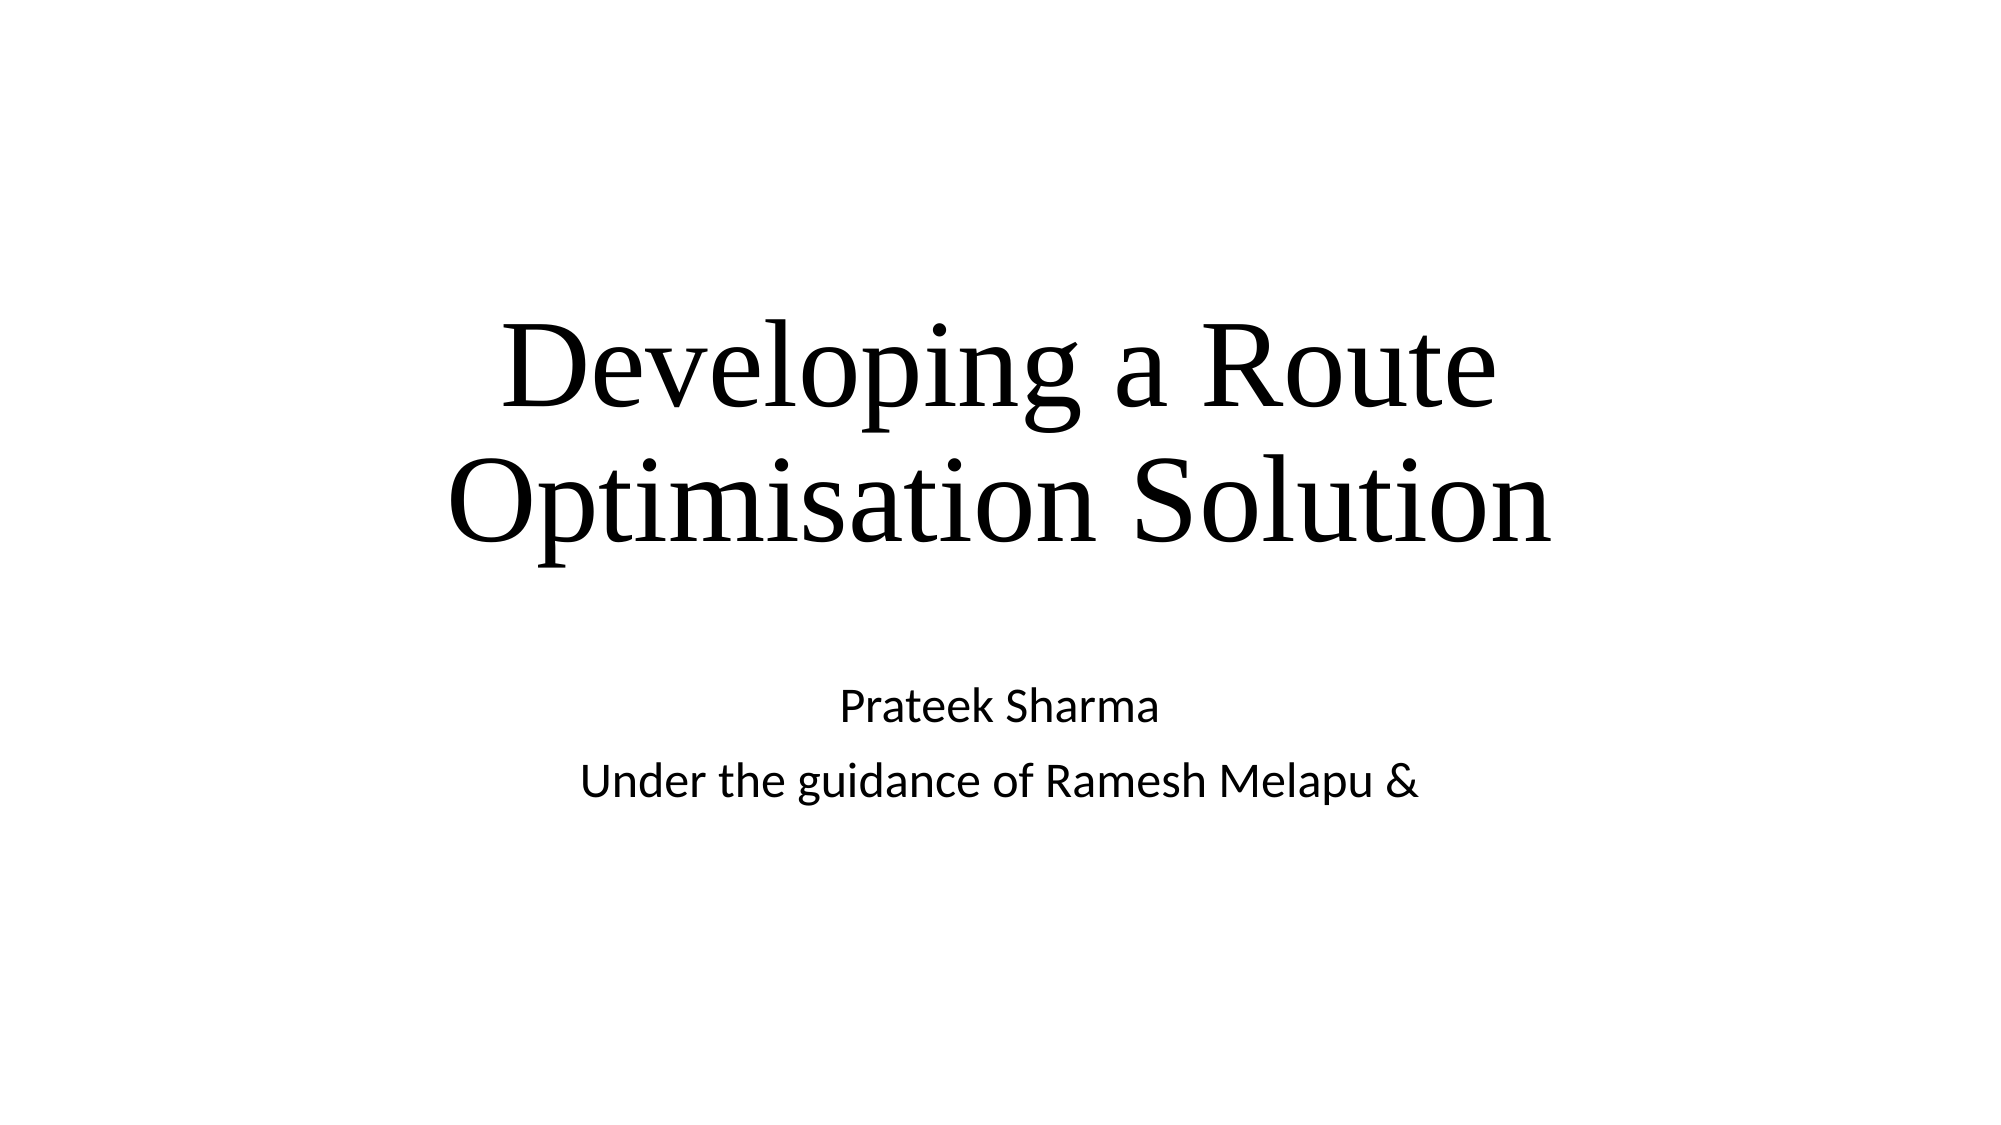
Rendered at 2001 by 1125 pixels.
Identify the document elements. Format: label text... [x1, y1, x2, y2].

subtitle Prateek Sharma Under the guidance of Ramesh Melapu & [249, 590, 1750, 863]
title Developing a Route Optimisation Solution [249, 184, 1750, 576]
